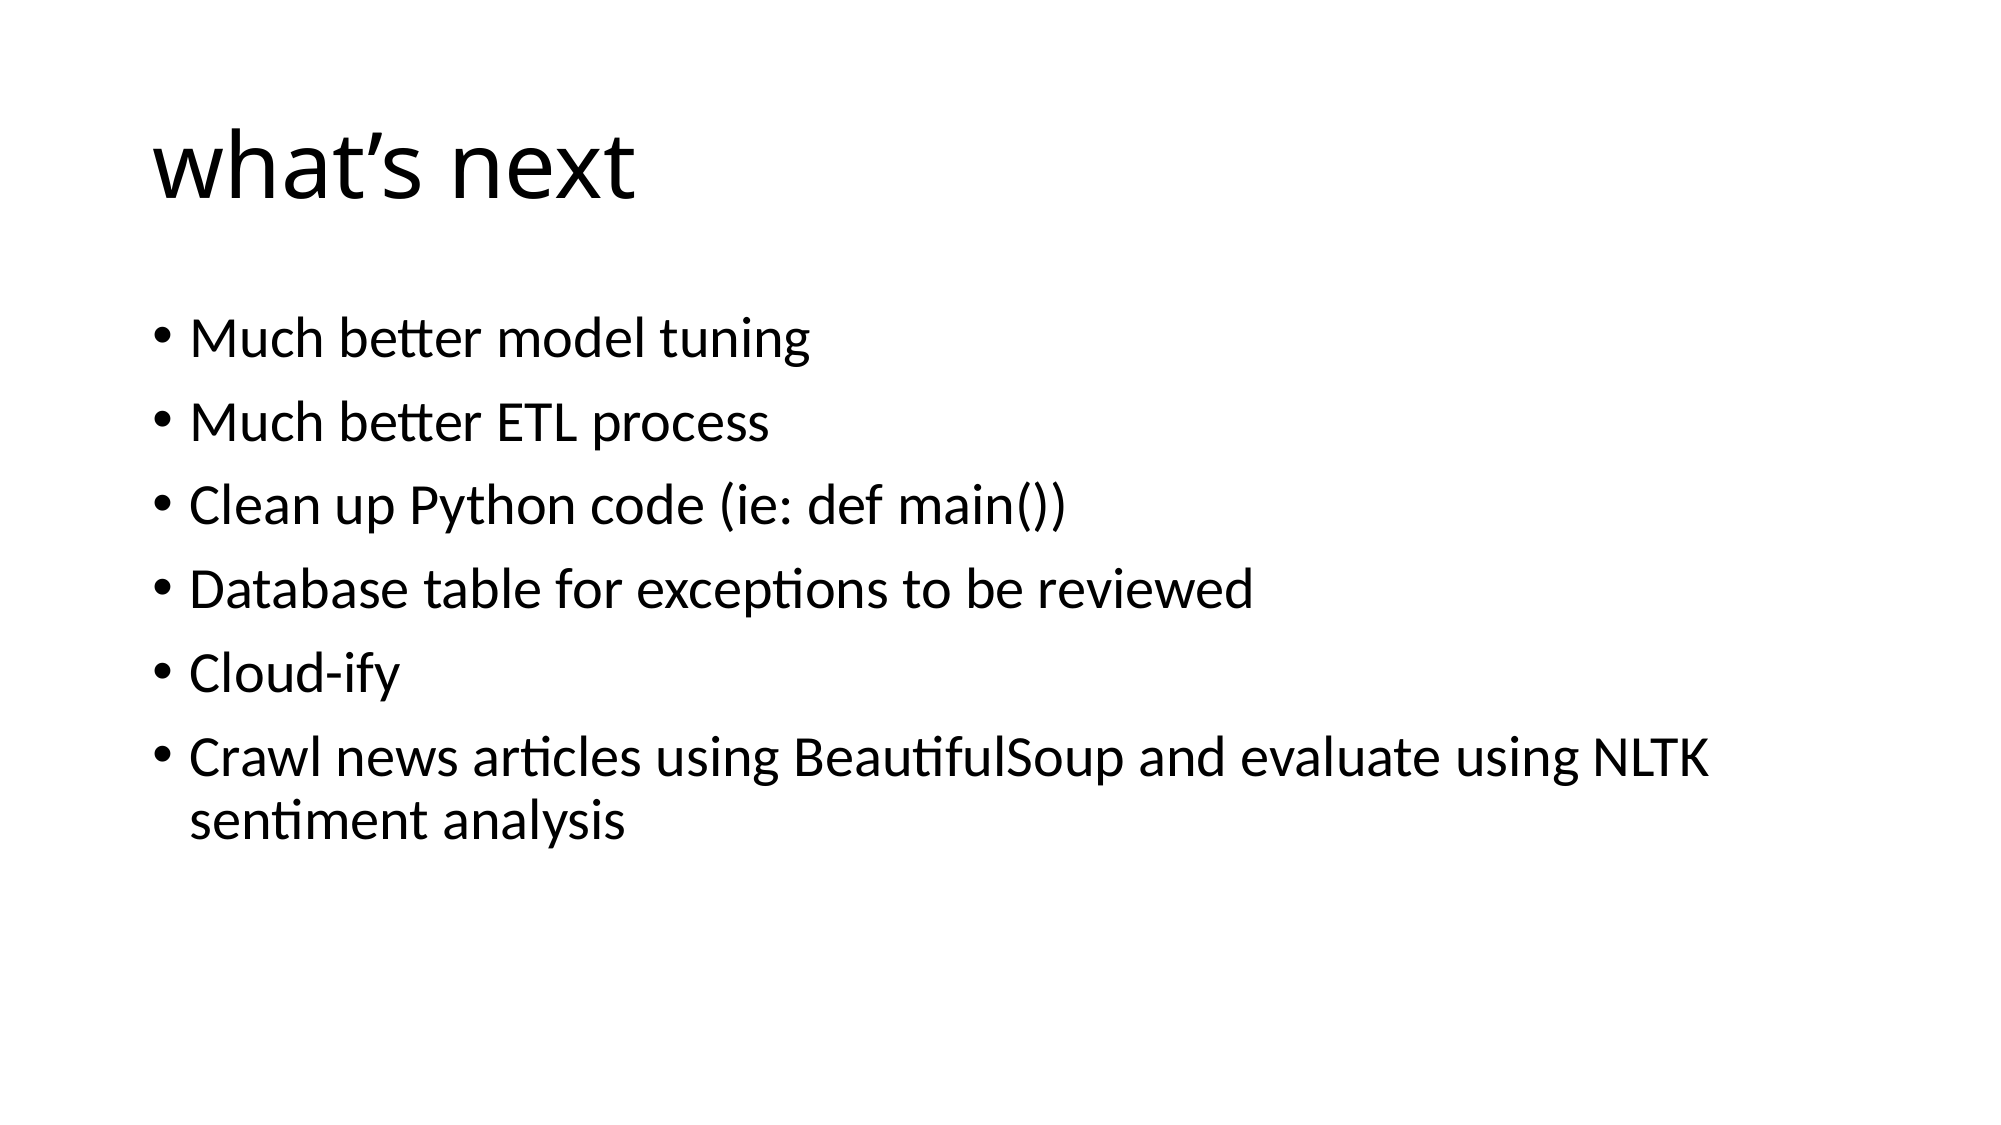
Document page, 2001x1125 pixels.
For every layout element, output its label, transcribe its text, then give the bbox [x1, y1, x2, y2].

title what’s next [137, 59, 1863, 278]
list Much better model tuning Much better ETL process Clean up Python code (ie: def main()) Database table for exceptions to be reviewed Cloud-ify Crawl news articles using BeautifulSoup and evaluate using NLTK sentiment analysis [137, 299, 1863, 1014]
